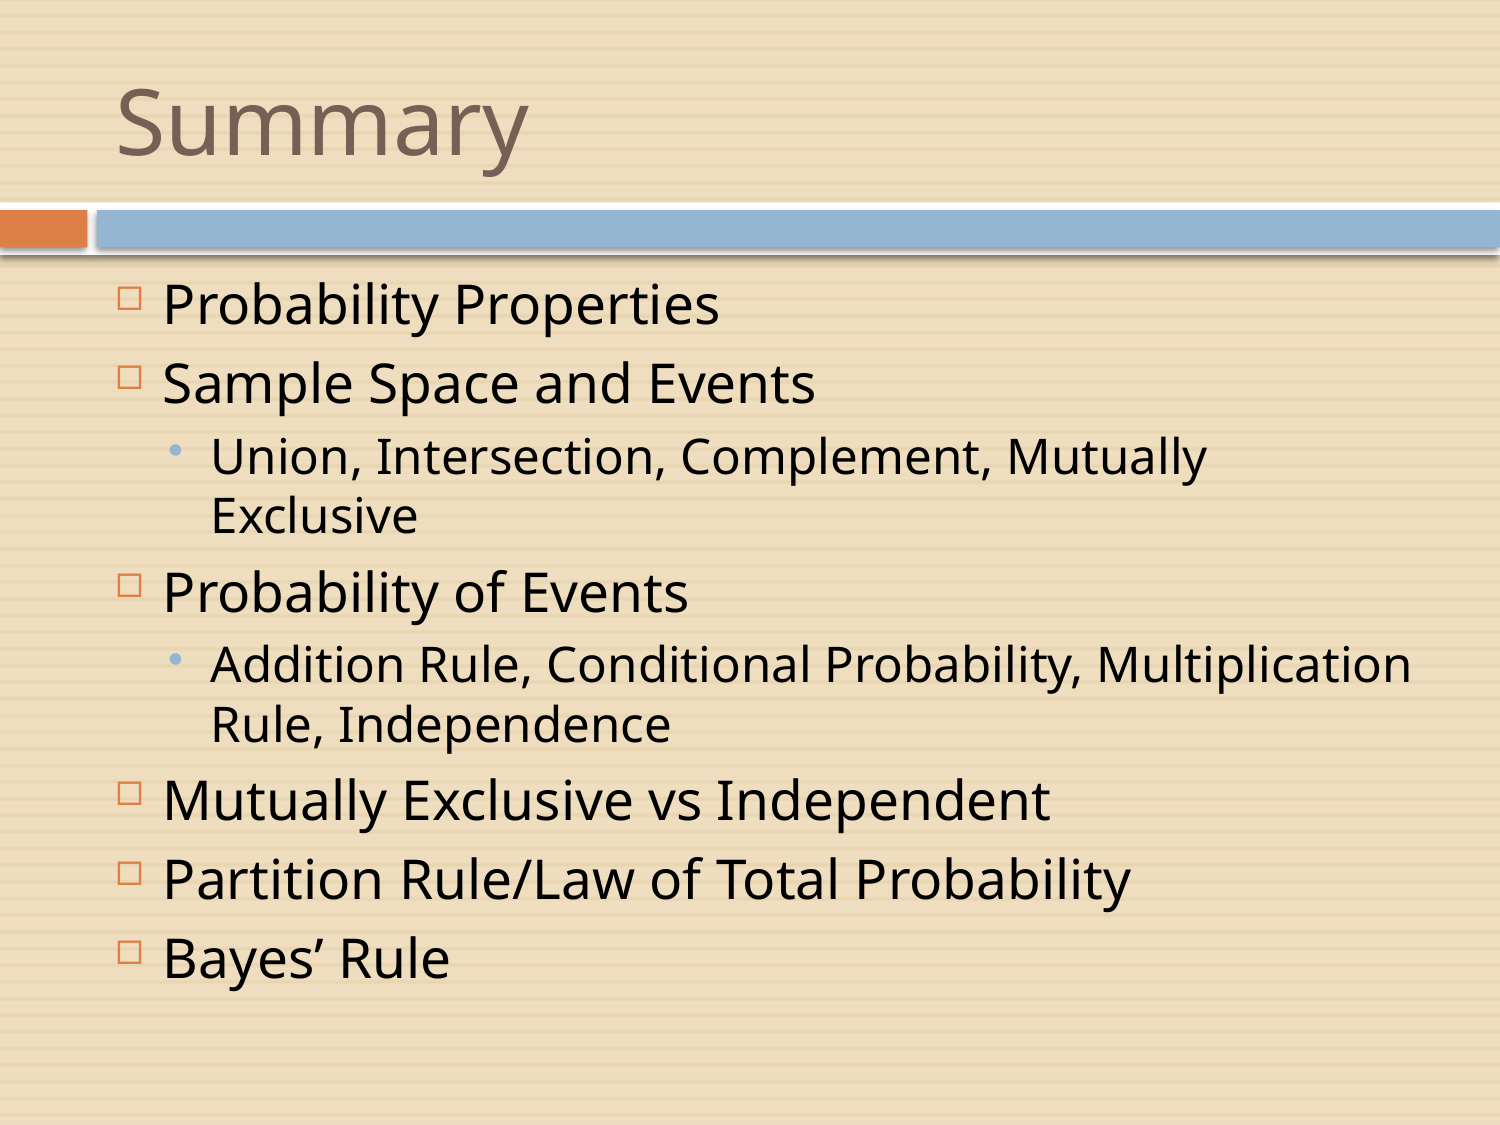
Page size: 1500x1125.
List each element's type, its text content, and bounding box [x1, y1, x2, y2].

list Probability Properties Sample Space and Events Union, Intersection, Complement, Mutually Exclusive Probability of Events Addition Rule, Conditional Probability, Multiplication Rule, Independence Mutually Exclusive vs Independent Partition Rule/Law of Total Probability Bayes’ Rule [100, 262, 1438, 1000]
title Summary [100, 37, 1438, 200]
